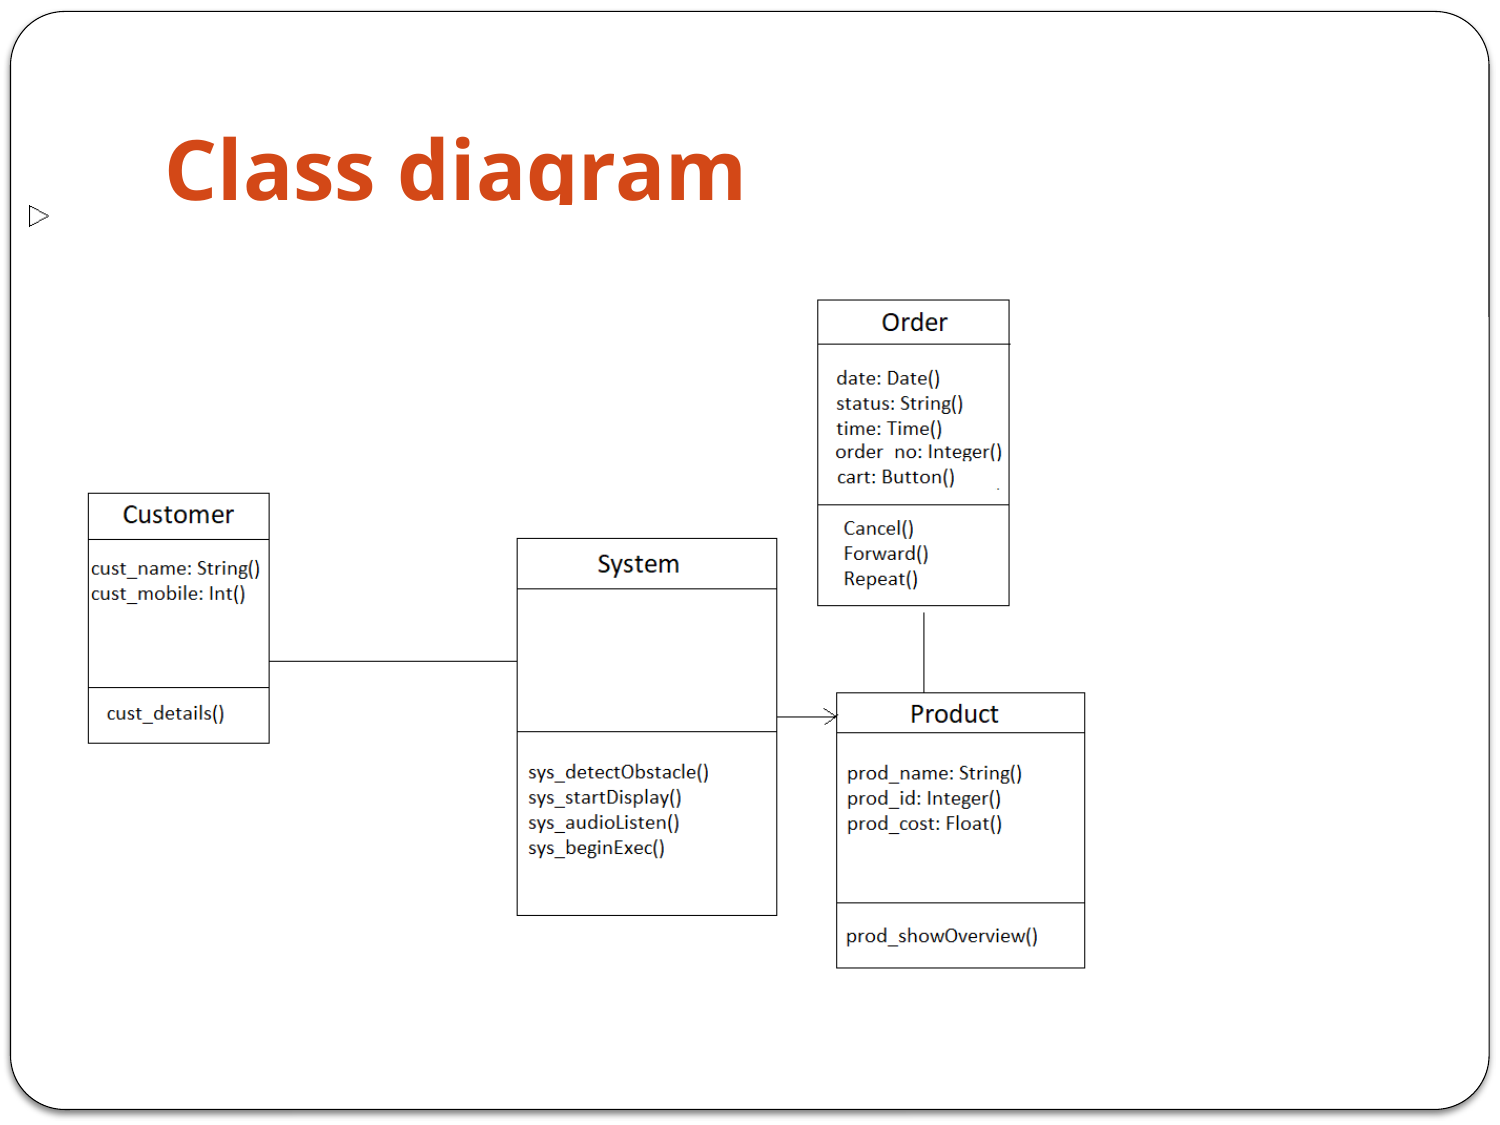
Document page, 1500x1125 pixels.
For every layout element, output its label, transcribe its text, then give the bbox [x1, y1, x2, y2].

picture [29, 204, 1471, 1062]
title Class diagram [150, 45, 1425, 204]
